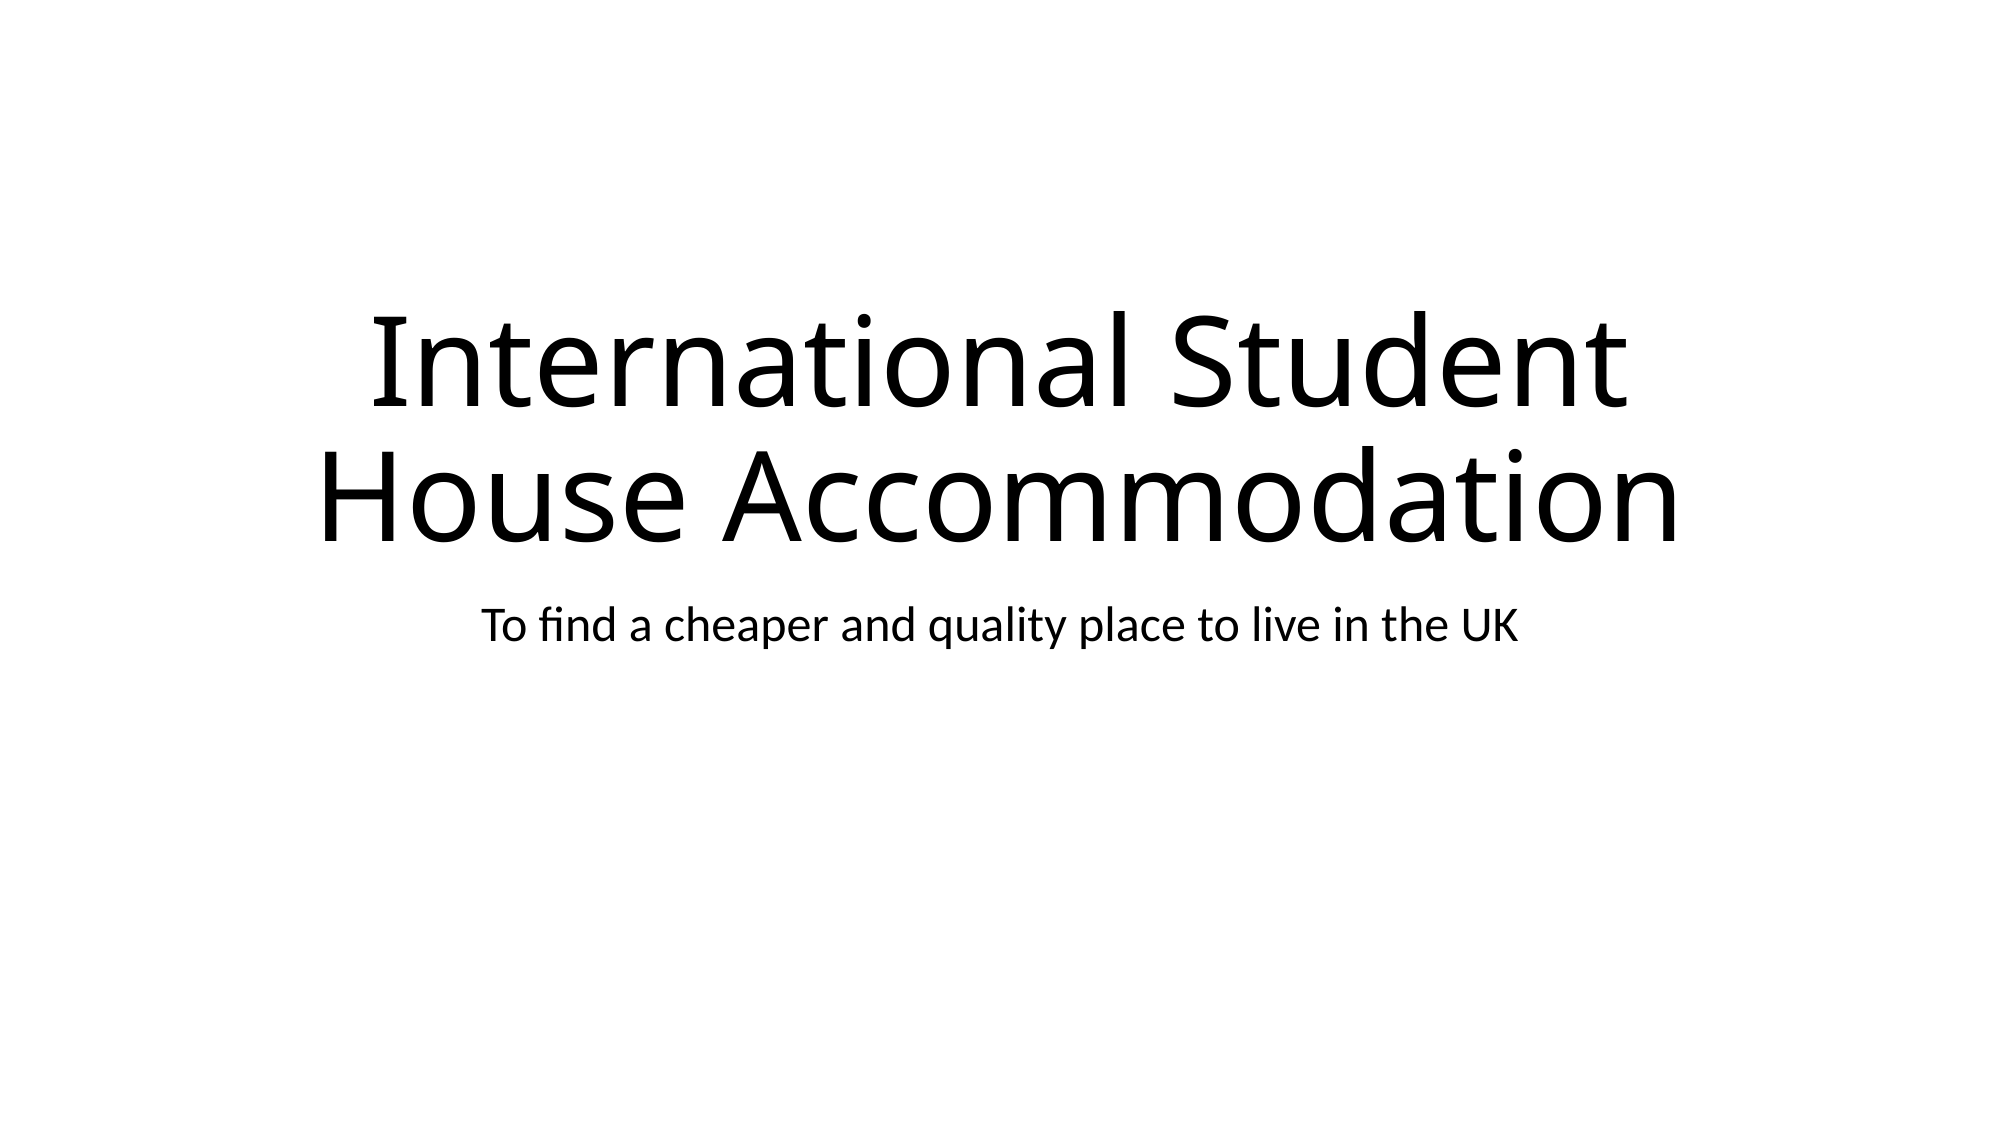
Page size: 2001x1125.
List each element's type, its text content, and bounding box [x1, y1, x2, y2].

title International Student House Accommodation [249, 184, 1750, 576]
subtitle To find a cheaper and quality place to live in the UK [249, 590, 1750, 863]
